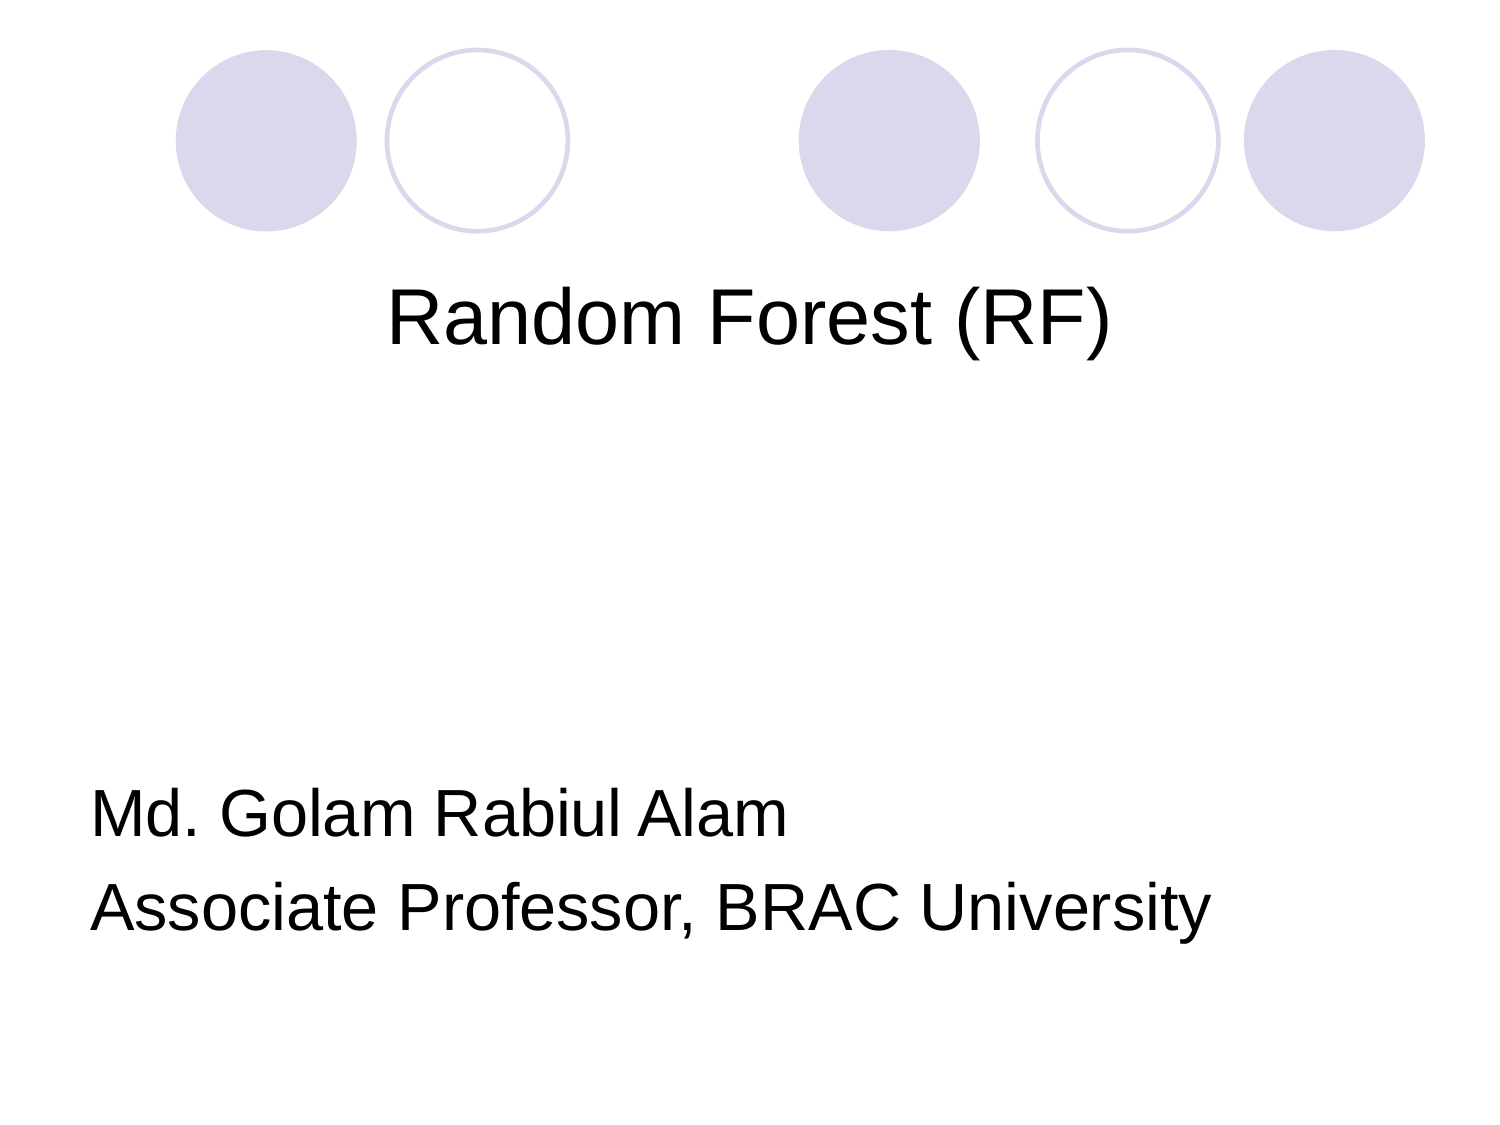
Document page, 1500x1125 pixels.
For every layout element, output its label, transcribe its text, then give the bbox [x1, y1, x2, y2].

text_box Random Forest (RF) [74, 224, 1425, 400]
list Md. Golam Rabiul Alam Associate Professor, BRAC University [74, 762, 1426, 981]
